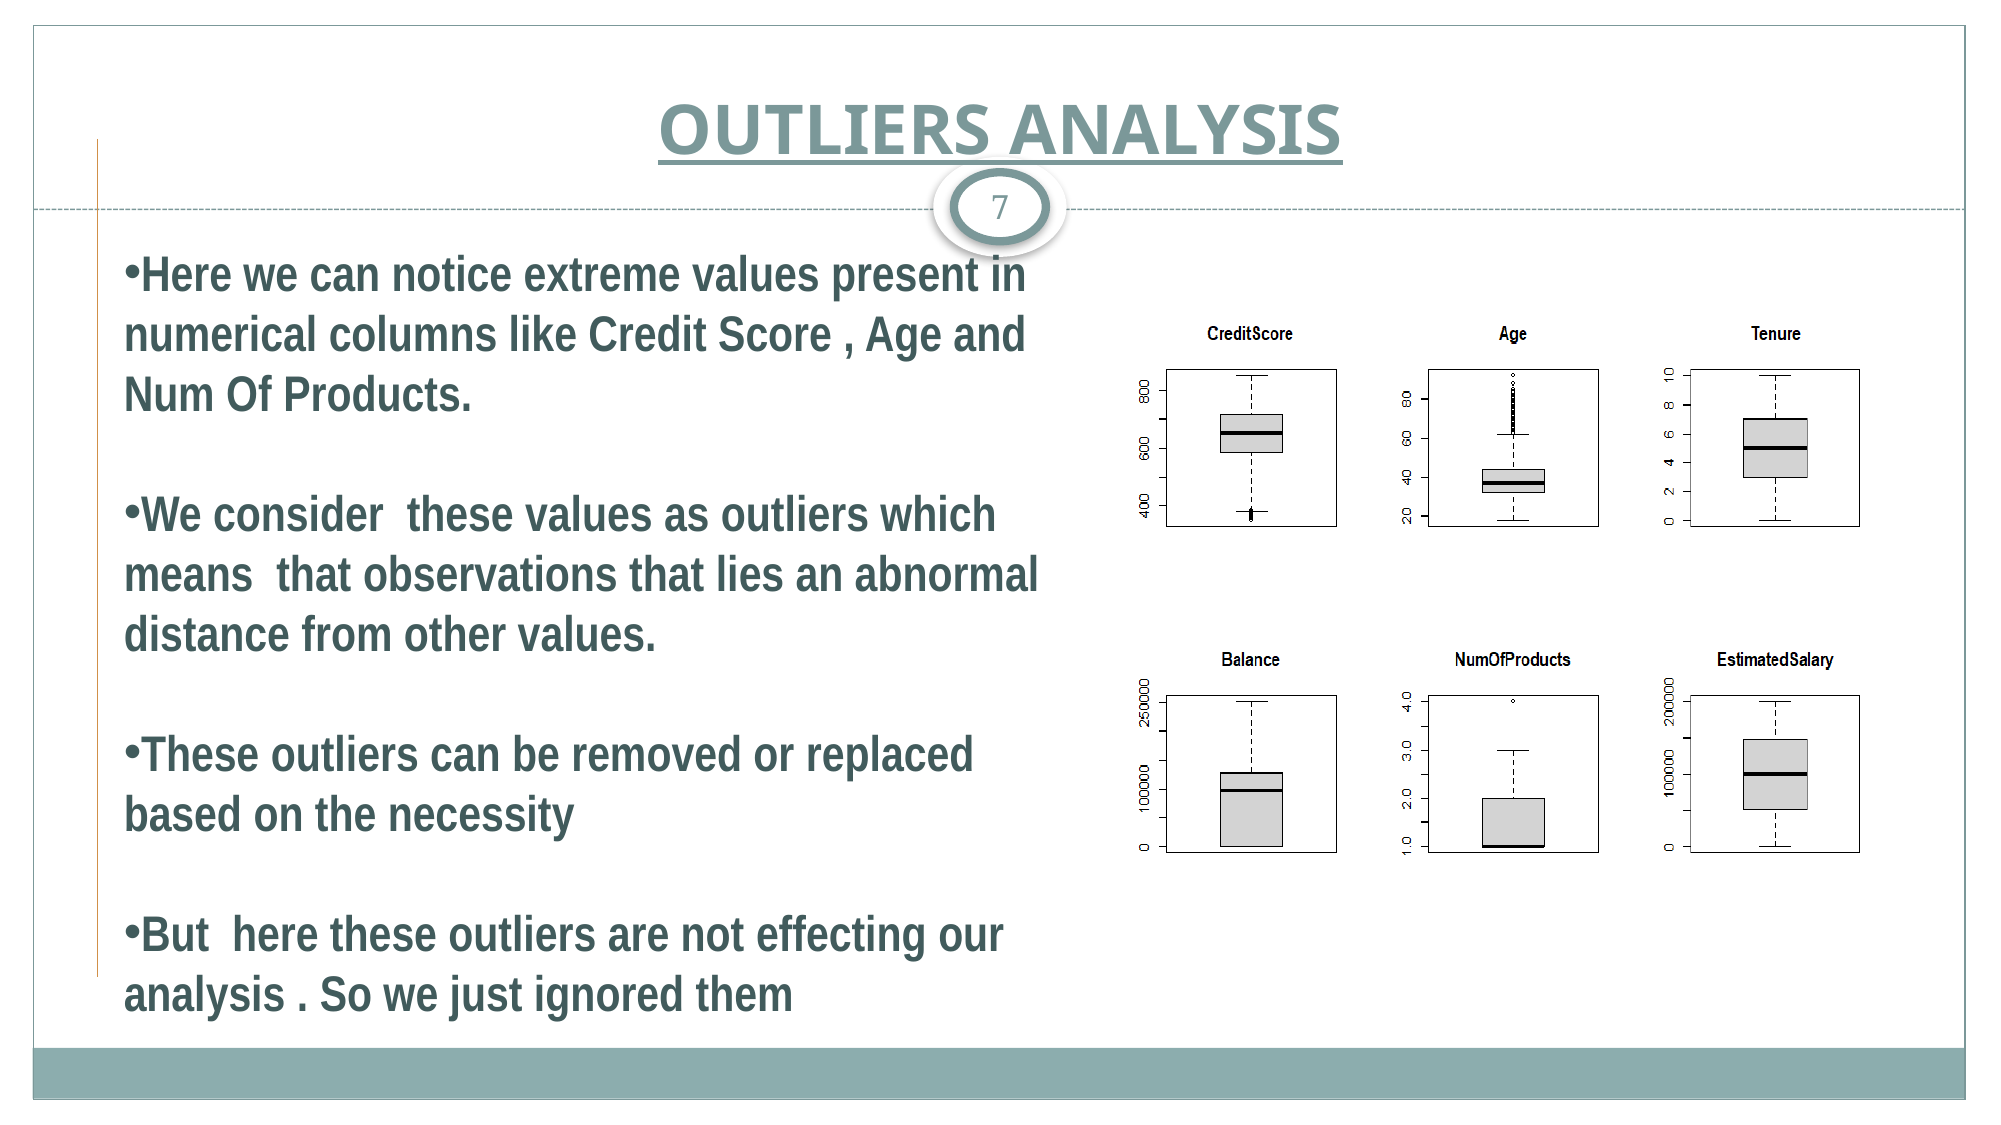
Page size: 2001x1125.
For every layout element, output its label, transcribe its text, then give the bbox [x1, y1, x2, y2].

slide_number 7 [950, 169, 1050, 233]
text_box Here we can notice extreme values present in numerical columns like Credit Score , Age and Num Of Products. We consider these values as outliers which means that observations that lies an abnormal distance from other values. These outliers can be removed or replaced based on the necessity But here these outliers are not effecting our analysis . So we just ignored them [108, 233, 1068, 1029]
picture [1104, 295, 1891, 947]
title OUTLIERS ANALYSIS [108, 0, 1894, 176]
